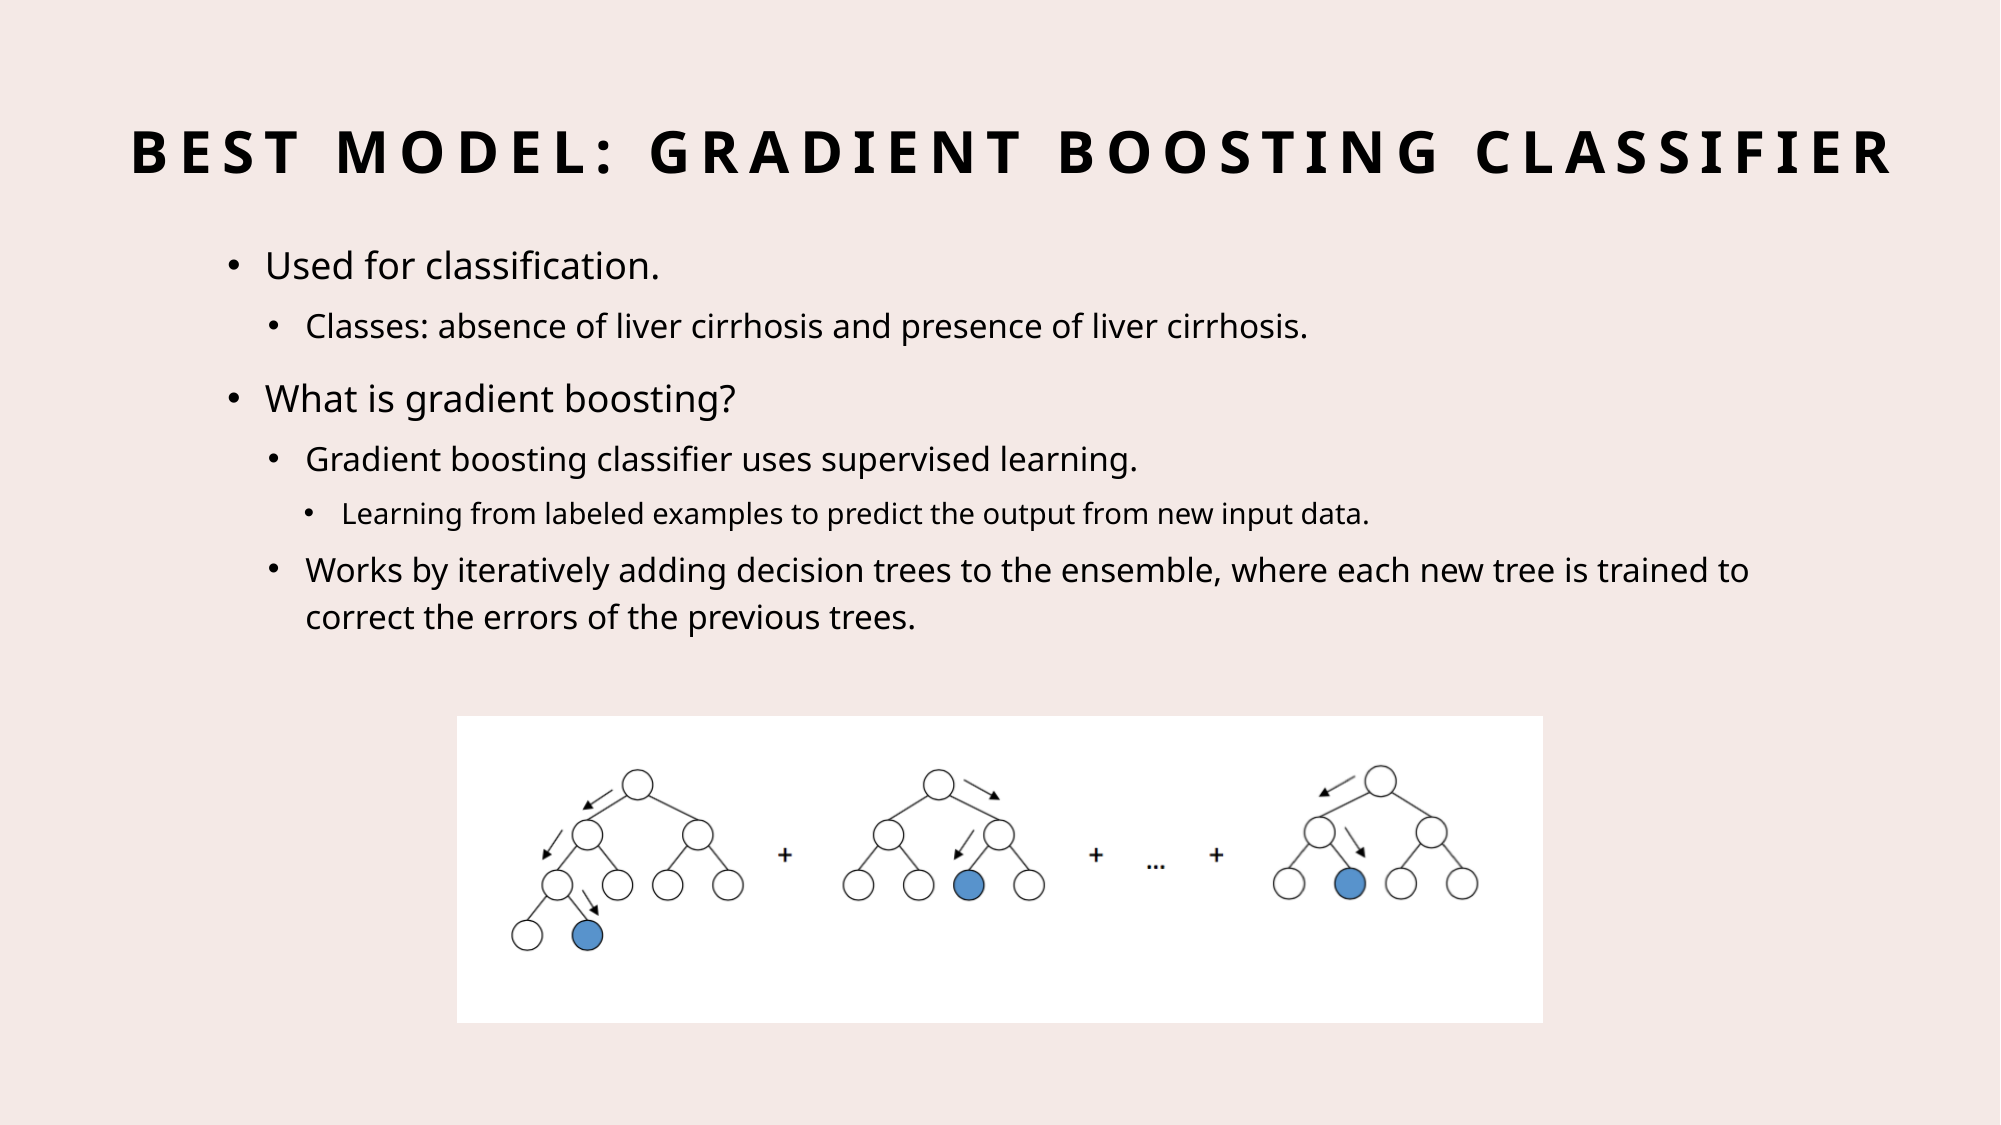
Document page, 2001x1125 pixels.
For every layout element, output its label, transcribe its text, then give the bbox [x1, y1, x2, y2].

picture [457, 716, 1543, 1023]
title Best Model: Gradient Boosting Classifier [39, 36, 1983, 251]
list Used for classification. Classes: absence of liver cirrhosis and presence of liver cirrhosis. What is gradient boosting? Gradient boosting classifier uses supervised learning. Learning from labeled examples to predict the output from new input data. Works by iteratively adding decision trees to the ensemble, where each new tree is trained to correct the errors of the previous trees. [212, 225, 1788, 823]
